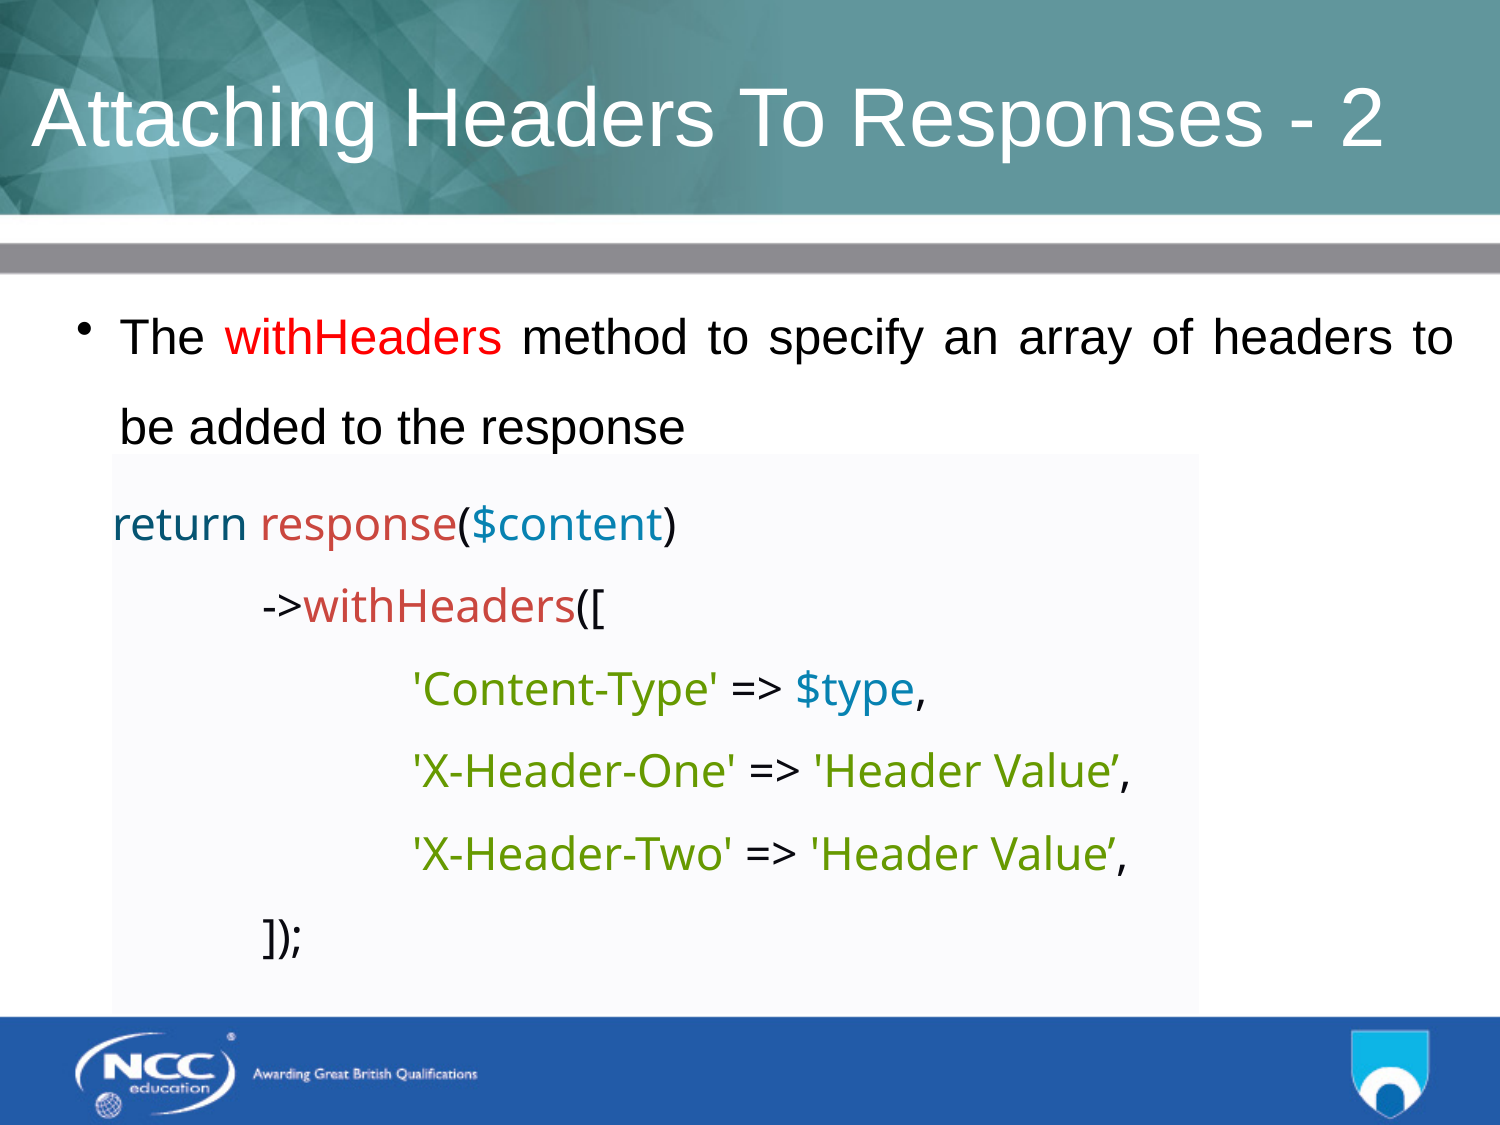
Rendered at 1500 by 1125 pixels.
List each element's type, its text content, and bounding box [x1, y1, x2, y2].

text_box return response($content) ->withHeaders([ 'Content-Type' => $type, 'X-Header-One' => 'Header Value’, 'X-Header-Two' => 'Header Value’, ]); [112, 454, 1199, 1014]
title Attaching Headers To Responses - 2 [16, 19, 1459, 207]
list The withHeaders method to specify an array of headers to be added to the response [16, 267, 1470, 976]
picture [0, 0, 1500, 1125]
